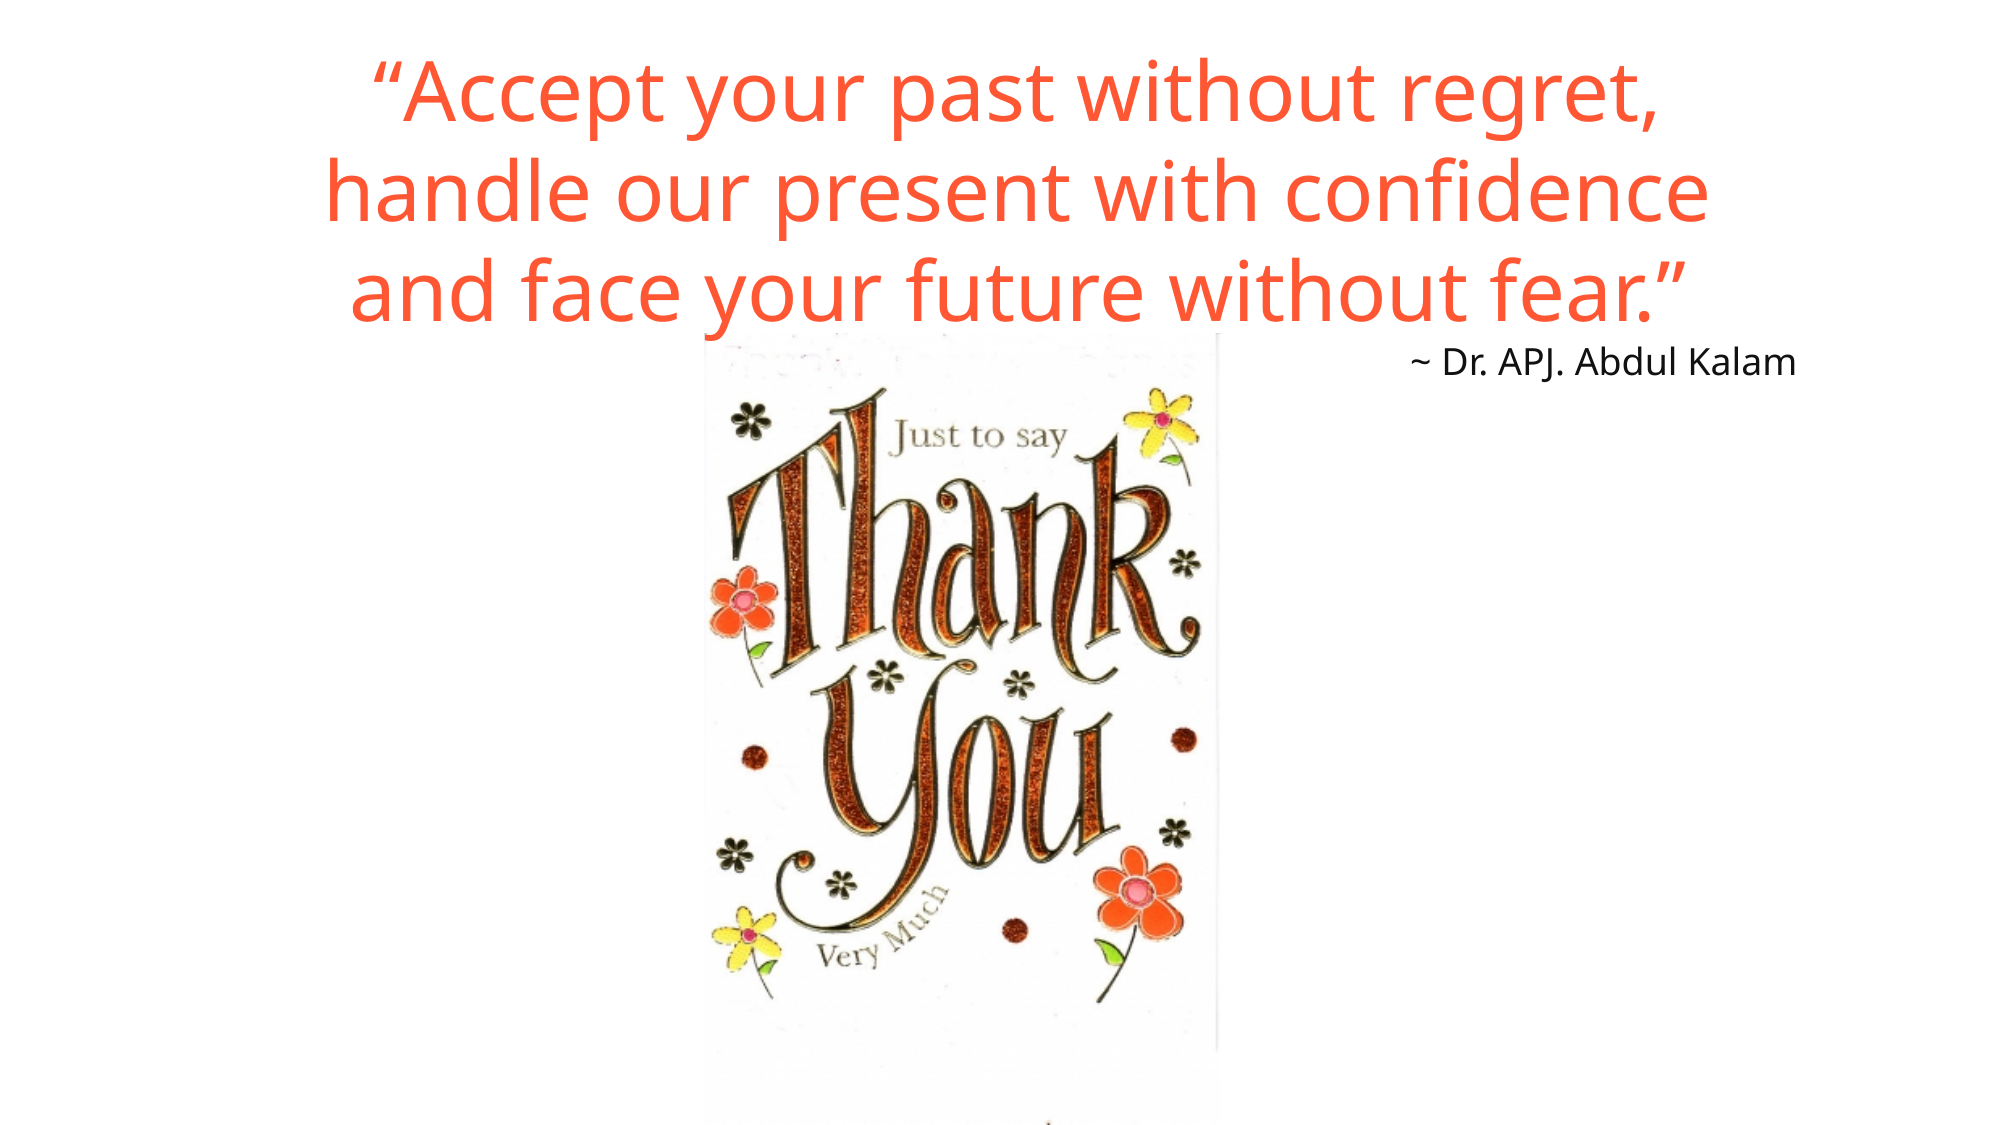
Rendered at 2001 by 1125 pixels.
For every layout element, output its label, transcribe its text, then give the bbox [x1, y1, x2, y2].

picture [704, 332, 1221, 1125]
text_box “Accept your past without regret, handle our present with confidence and face your future without fear.” ~ Dr. APJ. Abdul Kalam [224, 30, 1813, 391]
